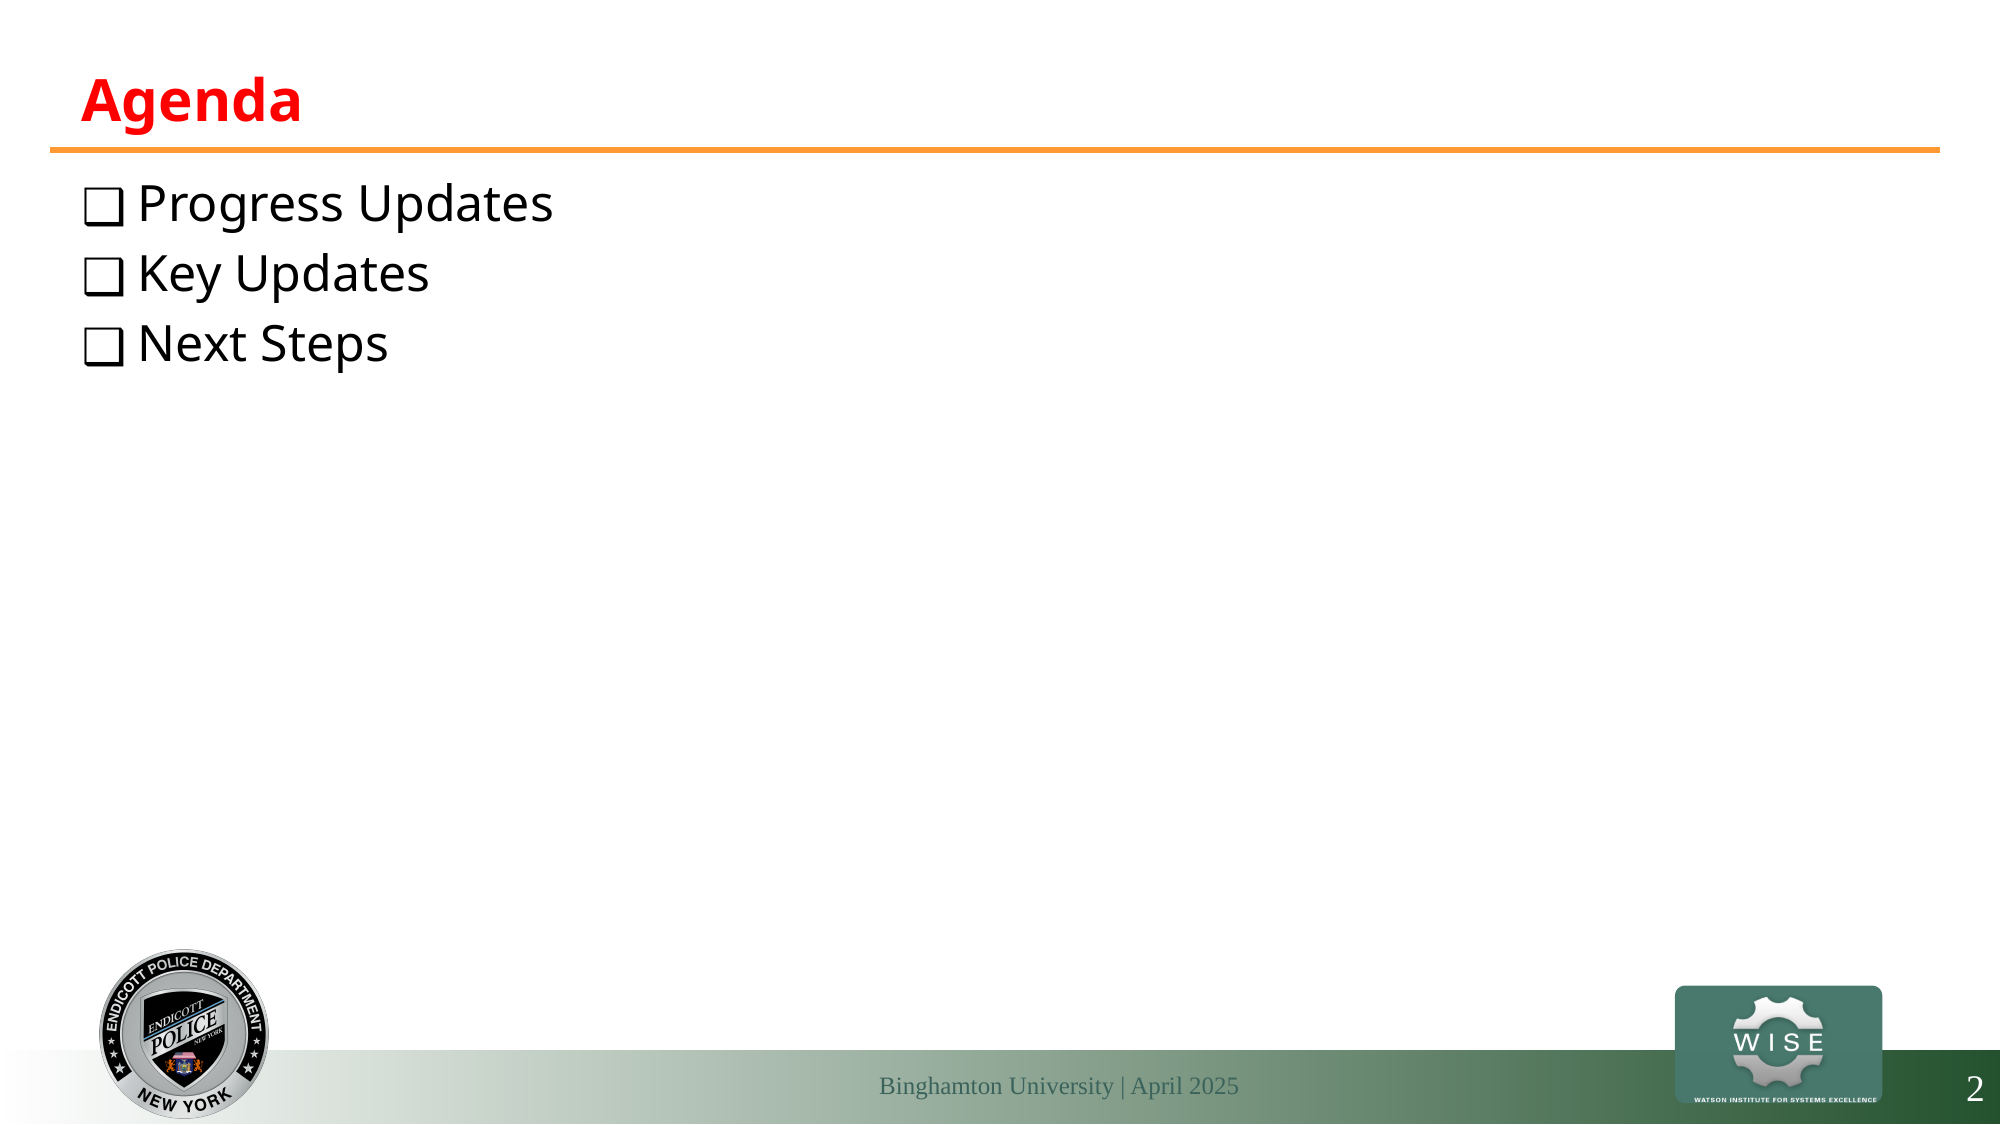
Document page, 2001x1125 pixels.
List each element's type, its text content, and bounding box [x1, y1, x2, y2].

list Progress Updates Key Updates Next Steps [66, 164, 1867, 961]
title Agenda [66, 45, 1925, 151]
picture [1674, 985, 1883, 1103]
picture [99, 961, 269, 1119]
